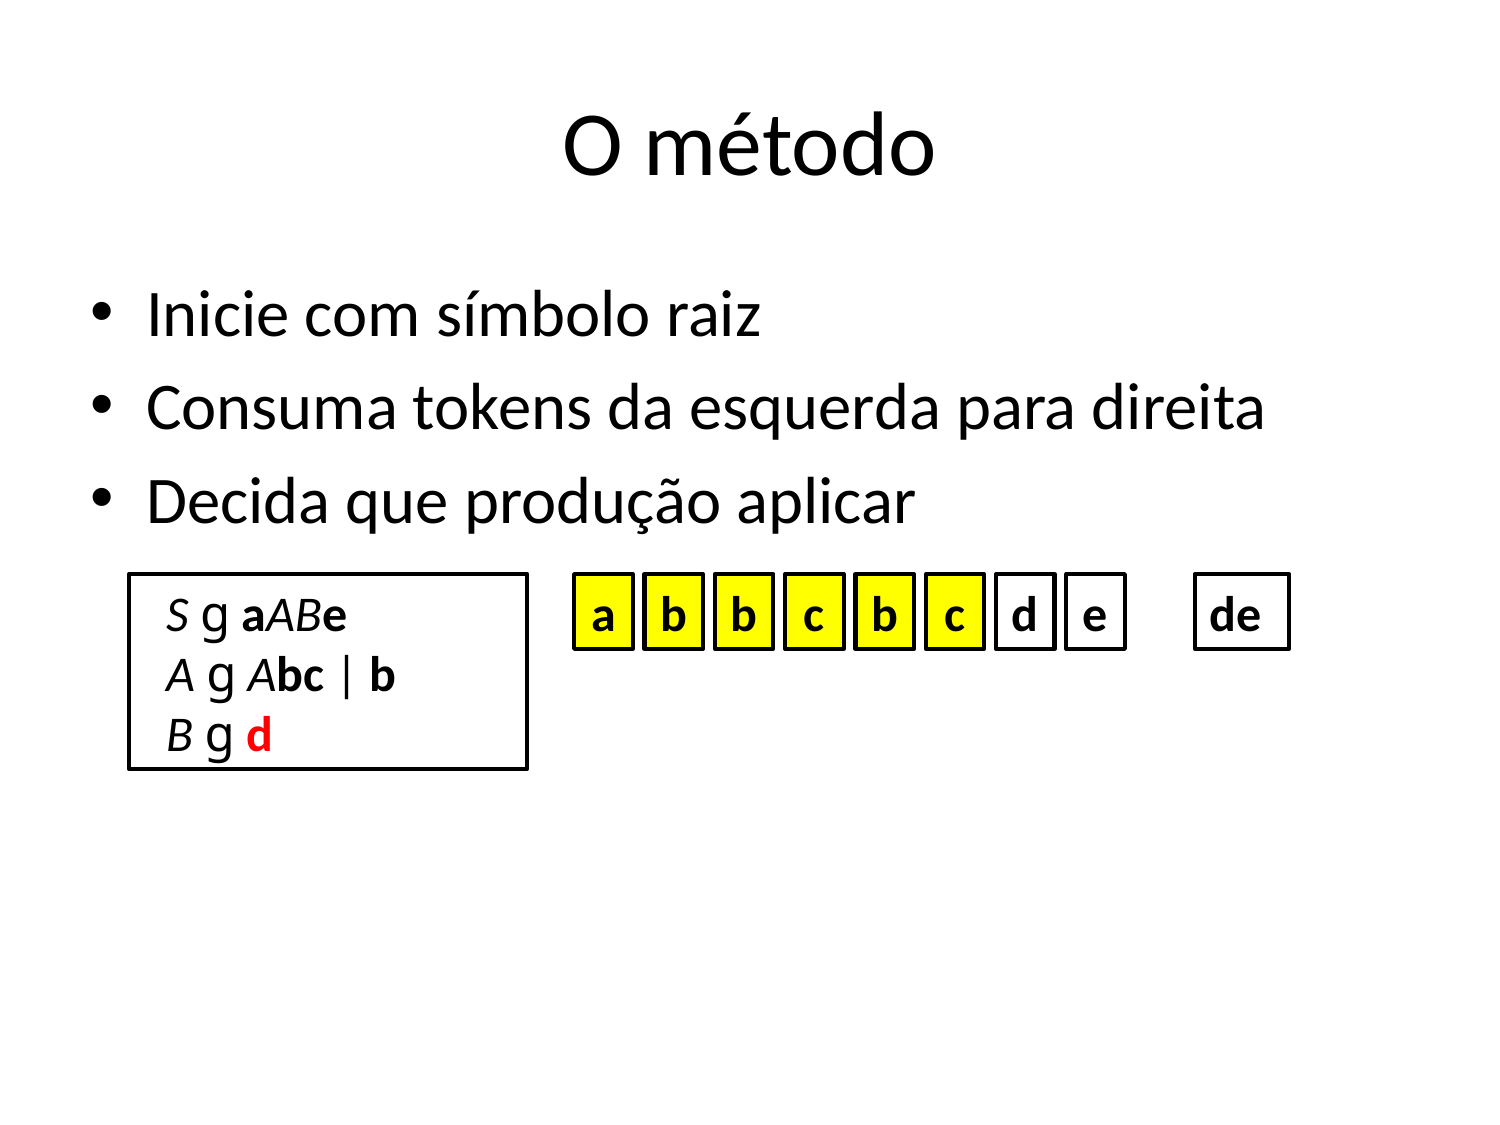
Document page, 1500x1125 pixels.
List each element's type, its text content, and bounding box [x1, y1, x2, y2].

text_box c [783, 572, 846, 651]
text_box b [642, 572, 705, 651]
text_box b [713, 572, 775, 651]
title O método [75, 45, 1425, 233]
text_box b [853, 572, 916, 651]
text_box a [572, 572, 635, 651]
list Inicie com símbolo raiz Consuma tokens da esquerda para direita Decida que produção aplicar [75, 262, 1425, 575]
text_box e [1064, 572, 1127, 651]
text_box S g aABe A g Abc | b B g d [127, 572, 529, 771]
text_box de [1193, 572, 1291, 651]
text_box c [924, 572, 986, 651]
text_box d [994, 572, 1057, 651]
